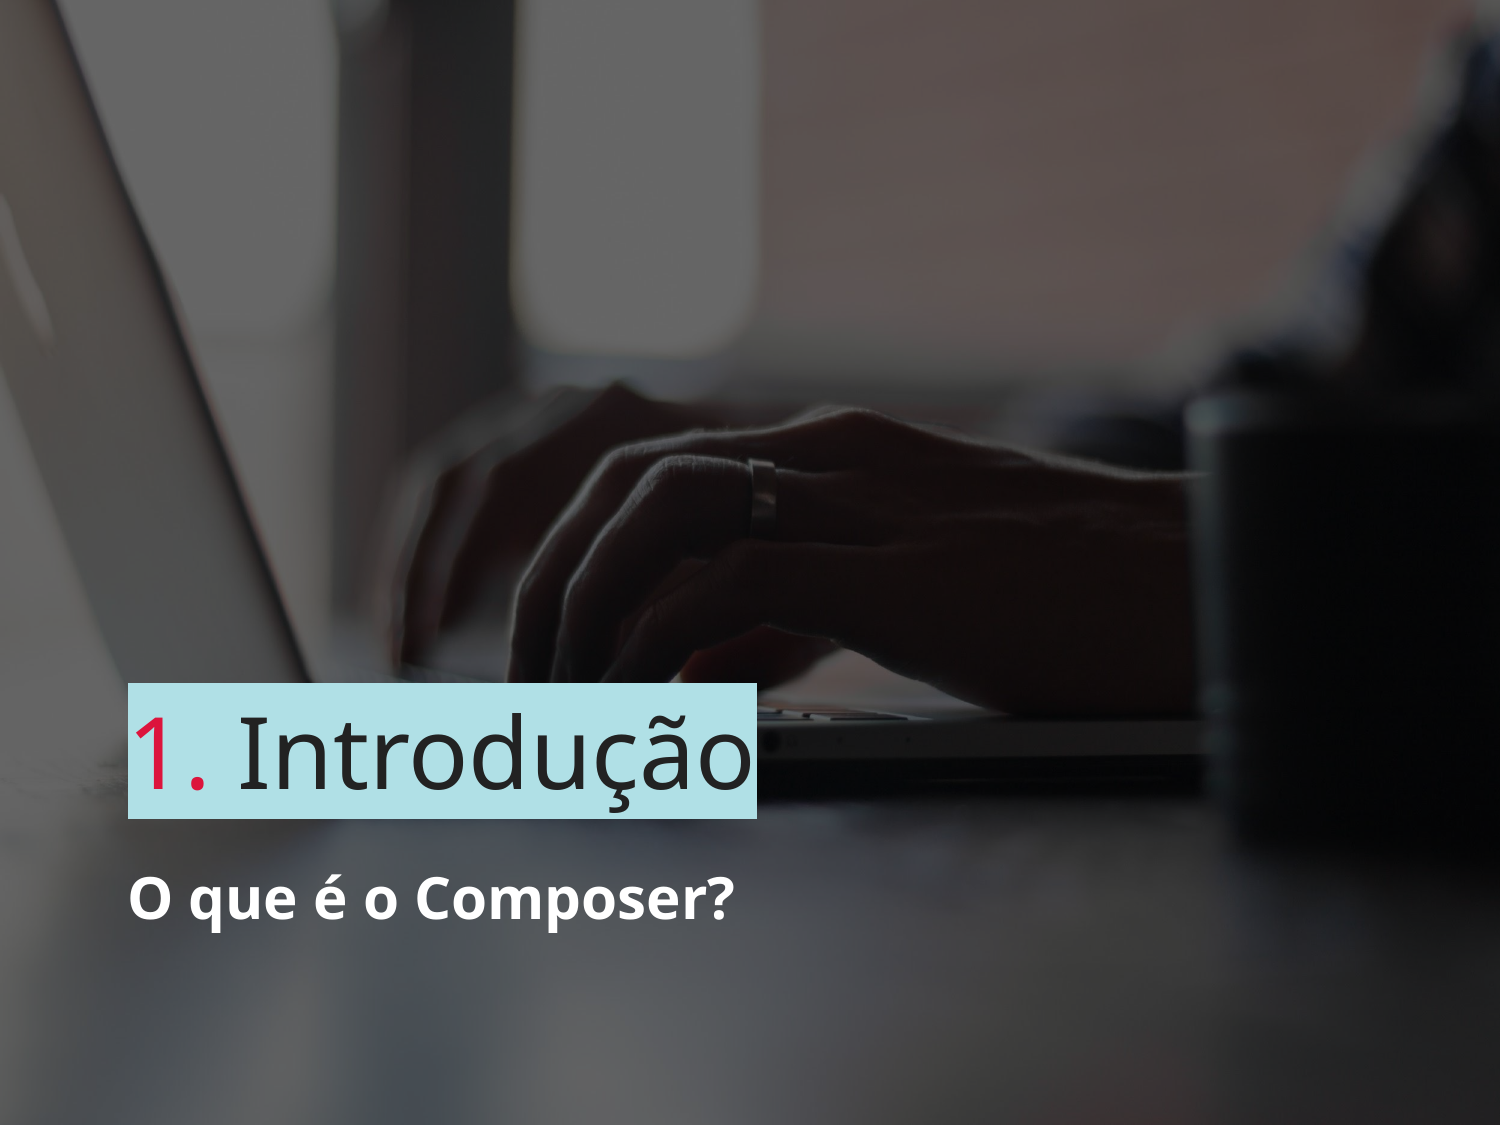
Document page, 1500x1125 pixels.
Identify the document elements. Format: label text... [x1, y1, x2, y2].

text_box [0, 0, 1500, 1125]
title 1. Introdução [112, 571, 1036, 825]
subtitle O que é o Composer? [112, 846, 1036, 1018]
